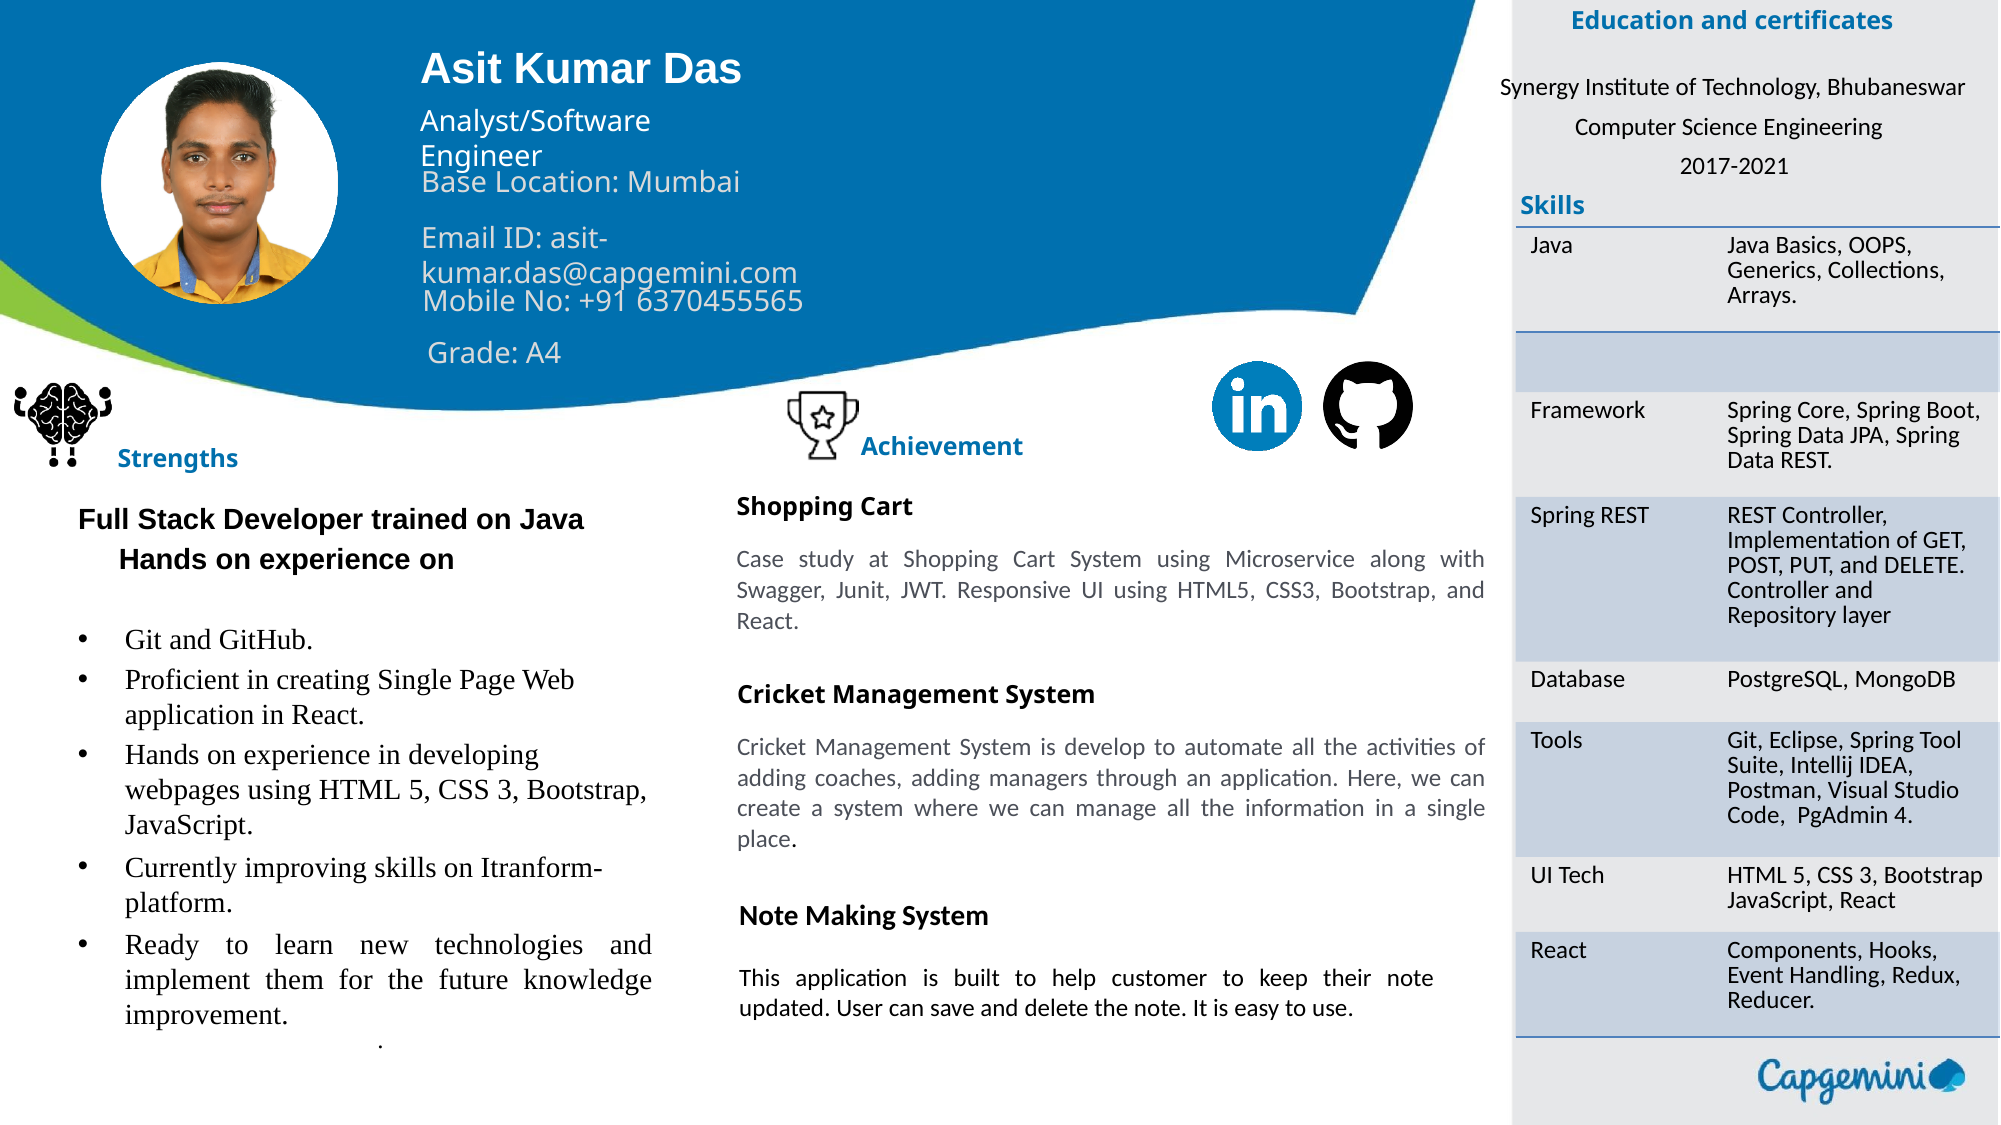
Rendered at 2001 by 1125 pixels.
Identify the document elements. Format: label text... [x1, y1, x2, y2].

title Asit Kumar Das [417, 37, 769, 99]
text_box . [375, 1021, 386, 1054]
table_cell [1516, 333, 1712, 392]
table_cell UI Tech [1516, 857, 1712, 932]
table_header Java [1516, 228, 1712, 331]
text_box Email ID: asit-kumar.das@capgemini.com [406, 211, 1000, 297]
text_box Grade: A4 [412, 326, 731, 377]
table_cell Framework [1516, 392, 1712, 497]
text_box Skills [1518, 187, 1598, 220]
table_cell HTML 5, CSS 3, Bootstrap JavaScript, React [1712, 857, 2000, 932]
text_box Git and GitHub. Proficient in creating Single Page Web application in React. Hands on experience in developing webpages using HTML 5, CSS 3, Bootstrap, JavaScript. Currently improving skills on Itranform-platform. Ready to learn new technologies and implement them for the future knowledge improvement. [75, 613, 653, 1031]
table_cell REST Controller, Implementation of GET, POST, PUT, and DELETE. Controller and Repository layer [1712, 497, 2000, 662]
table_cell PostgreSQL, MongoDB [1712, 662, 2000, 722]
text_box Full Stack Developer trained on Java Hands on experience on [75, 493, 589, 576]
text_box Mobile No: +91 6370455565 [399, 274, 924, 325]
table_cell Components, Hooks, Event Handling, Redux, Reducer. [1712, 932, 2000, 1036]
text_box Shopping Cart Case study at Shopping Cart System using Microservice along with Swagger, Junit, JWT. Responsive UI using HTML5, CSS3, Bootstrap, and React. [734, 487, 1488, 635]
table_cell Spring REST [1516, 497, 1712, 662]
picture [0, 0, 1998, 1125]
table_cell Tools [1516, 722, 1712, 857]
text_box Education and certificates Synergy Institute of Technology, Bhubaneswar Computer Science Engineering 2017-2021 [1412, 0, 2000, 180]
table_cell React [1516, 932, 1712, 1036]
text_box Achievement [864, 428, 1163, 461]
table_cell Database [1516, 662, 1712, 722]
text_box Analyst/Software Engineer [392, 99, 769, 242]
table_header Java Basics, OOPS, Generics, Collections, Arrays. [1712, 228, 2000, 331]
table_cell Spring Core, Spring Boot, Spring Data JPA, Spring Data REST. [1712, 392, 2000, 497]
text_box Note Making System This application is built to help customer to keep their note updated. User can save and delete the note. It is easy to use. [724, 889, 1450, 1074]
table_cell [1712, 333, 2000, 392]
text_box Strengths [117, 440, 258, 473]
text_box Base Location: Mumbai [406, 156, 812, 207]
text_box Cricket Management System Cricket Management System is develop to automate all the activities of adding coaches, adding managers through an application. Here, we can create a system where we can manage all the information in a single place. [735, 675, 1488, 853]
table_cell Git, Eclipse, Spring Tool Suite, Intellij IDEA, Postman, Visual Studio Code, PgAdmin 4. [1712, 722, 2000, 857]
